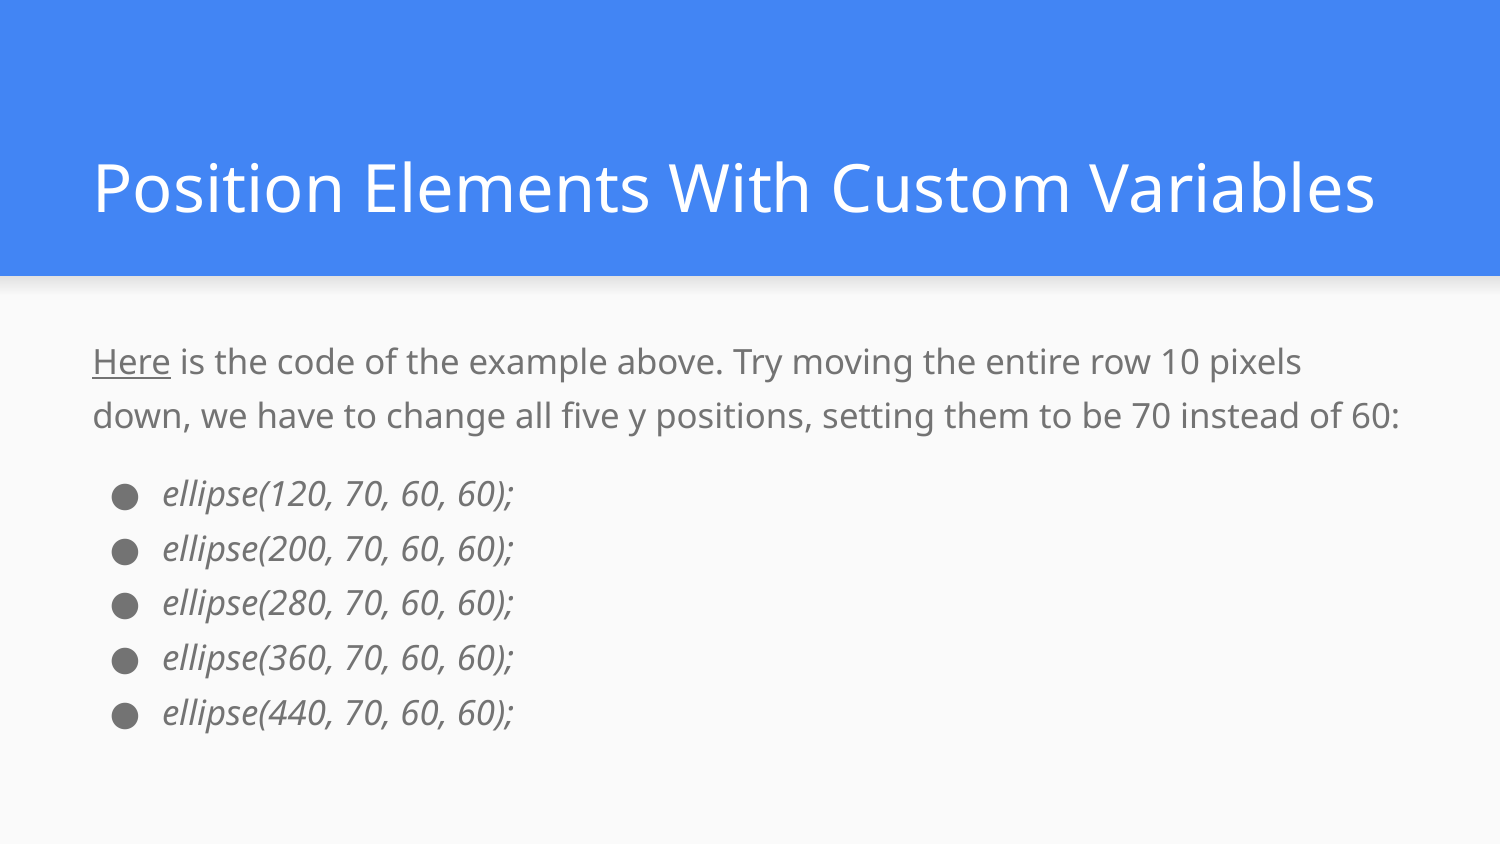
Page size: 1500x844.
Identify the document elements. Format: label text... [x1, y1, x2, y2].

title Position Elements With Custom Variables [77, 121, 1427, 248]
list Here is the code of the example above. Try moving the entire row 10 pixels down, we have to change all five y positions, setting them to be 70 instead of 60: ellipse(120, 70, 60, 60); ellipse(200, 70, 60, 60); ellipse(280, 70, 60, 60); ellipse(360, 70, 60, 60); ellipse(440, 70, 60, 60); [77, 314, 1427, 760]
